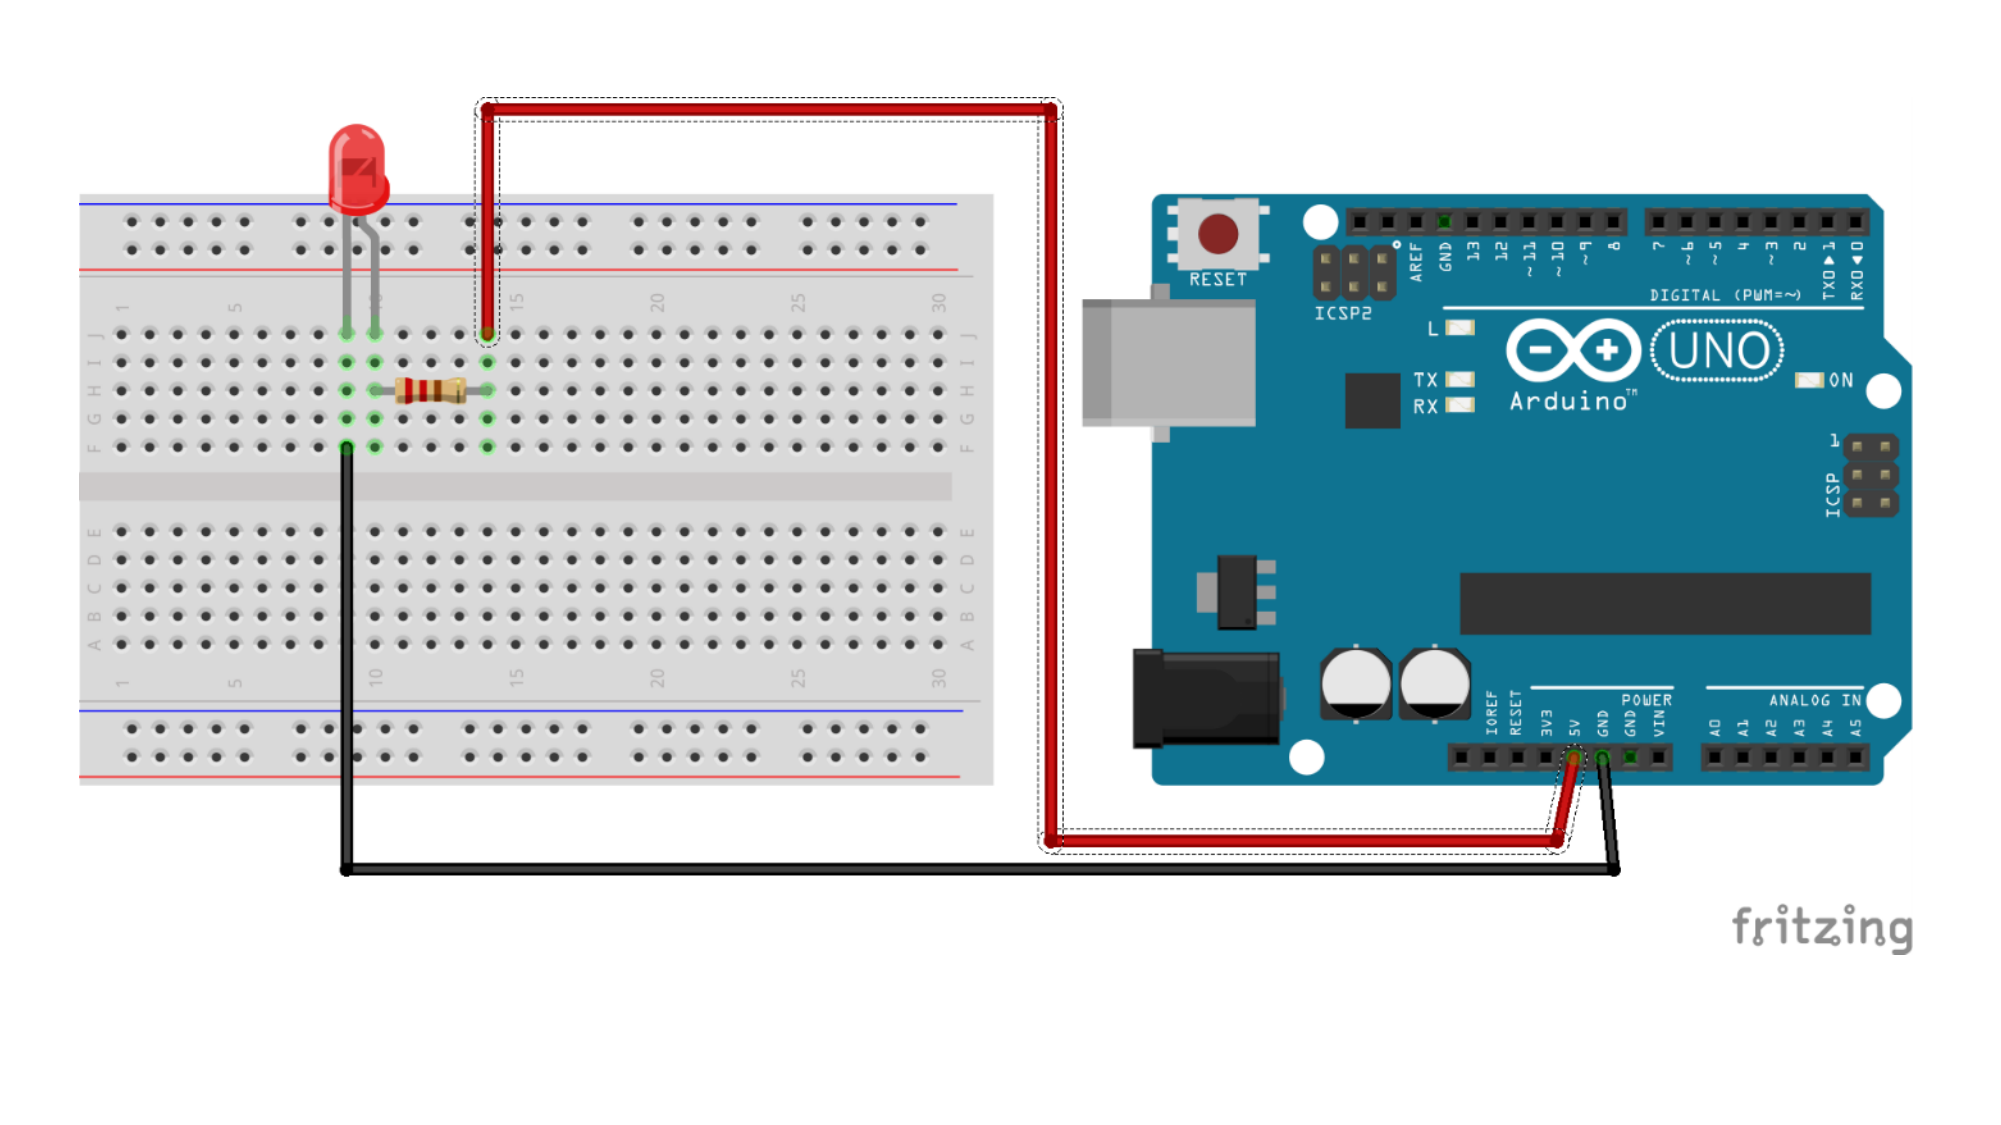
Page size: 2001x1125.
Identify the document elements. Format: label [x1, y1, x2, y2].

picture [79, 97, 1913, 955]
